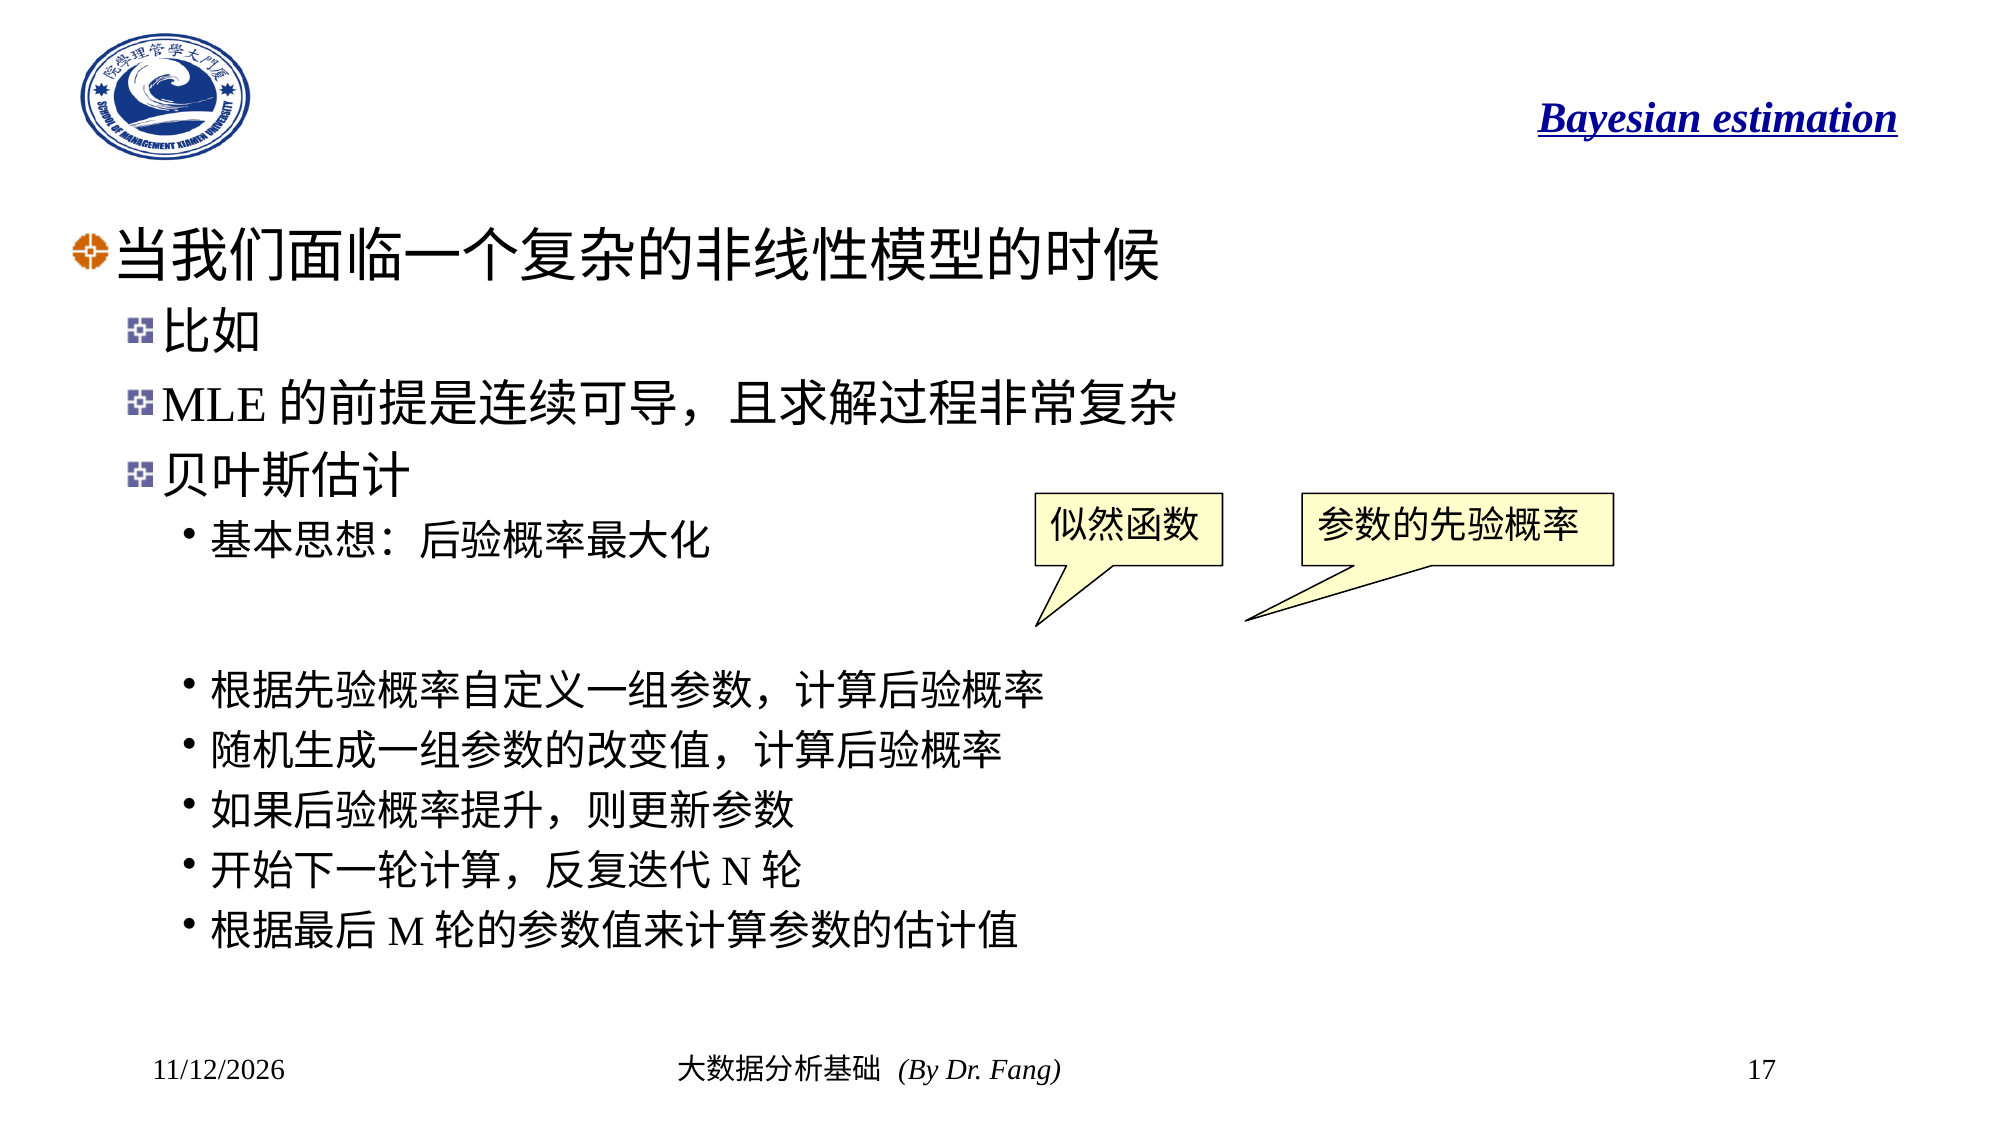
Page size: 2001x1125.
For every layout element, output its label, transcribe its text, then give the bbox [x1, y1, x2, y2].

footer 大数据分析基础 (By Dr. Fang) [662, 1042, 1626, 1103]
text_box 参数的先验概率 [1245, 493, 1614, 621]
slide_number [137, 1042, 588, 1103]
picture [54, 30, 274, 164]
picture [126, 316, 153, 343]
picture [69, 232, 111, 274]
picture [126, 460, 153, 487]
title Bayesian estimation [291, 7, 1914, 173]
text_box 似然函数 [1035, 493, 1223, 627]
picture [126, 388, 153, 415]
slide_number 17 [1732, 1042, 1863, 1103]
